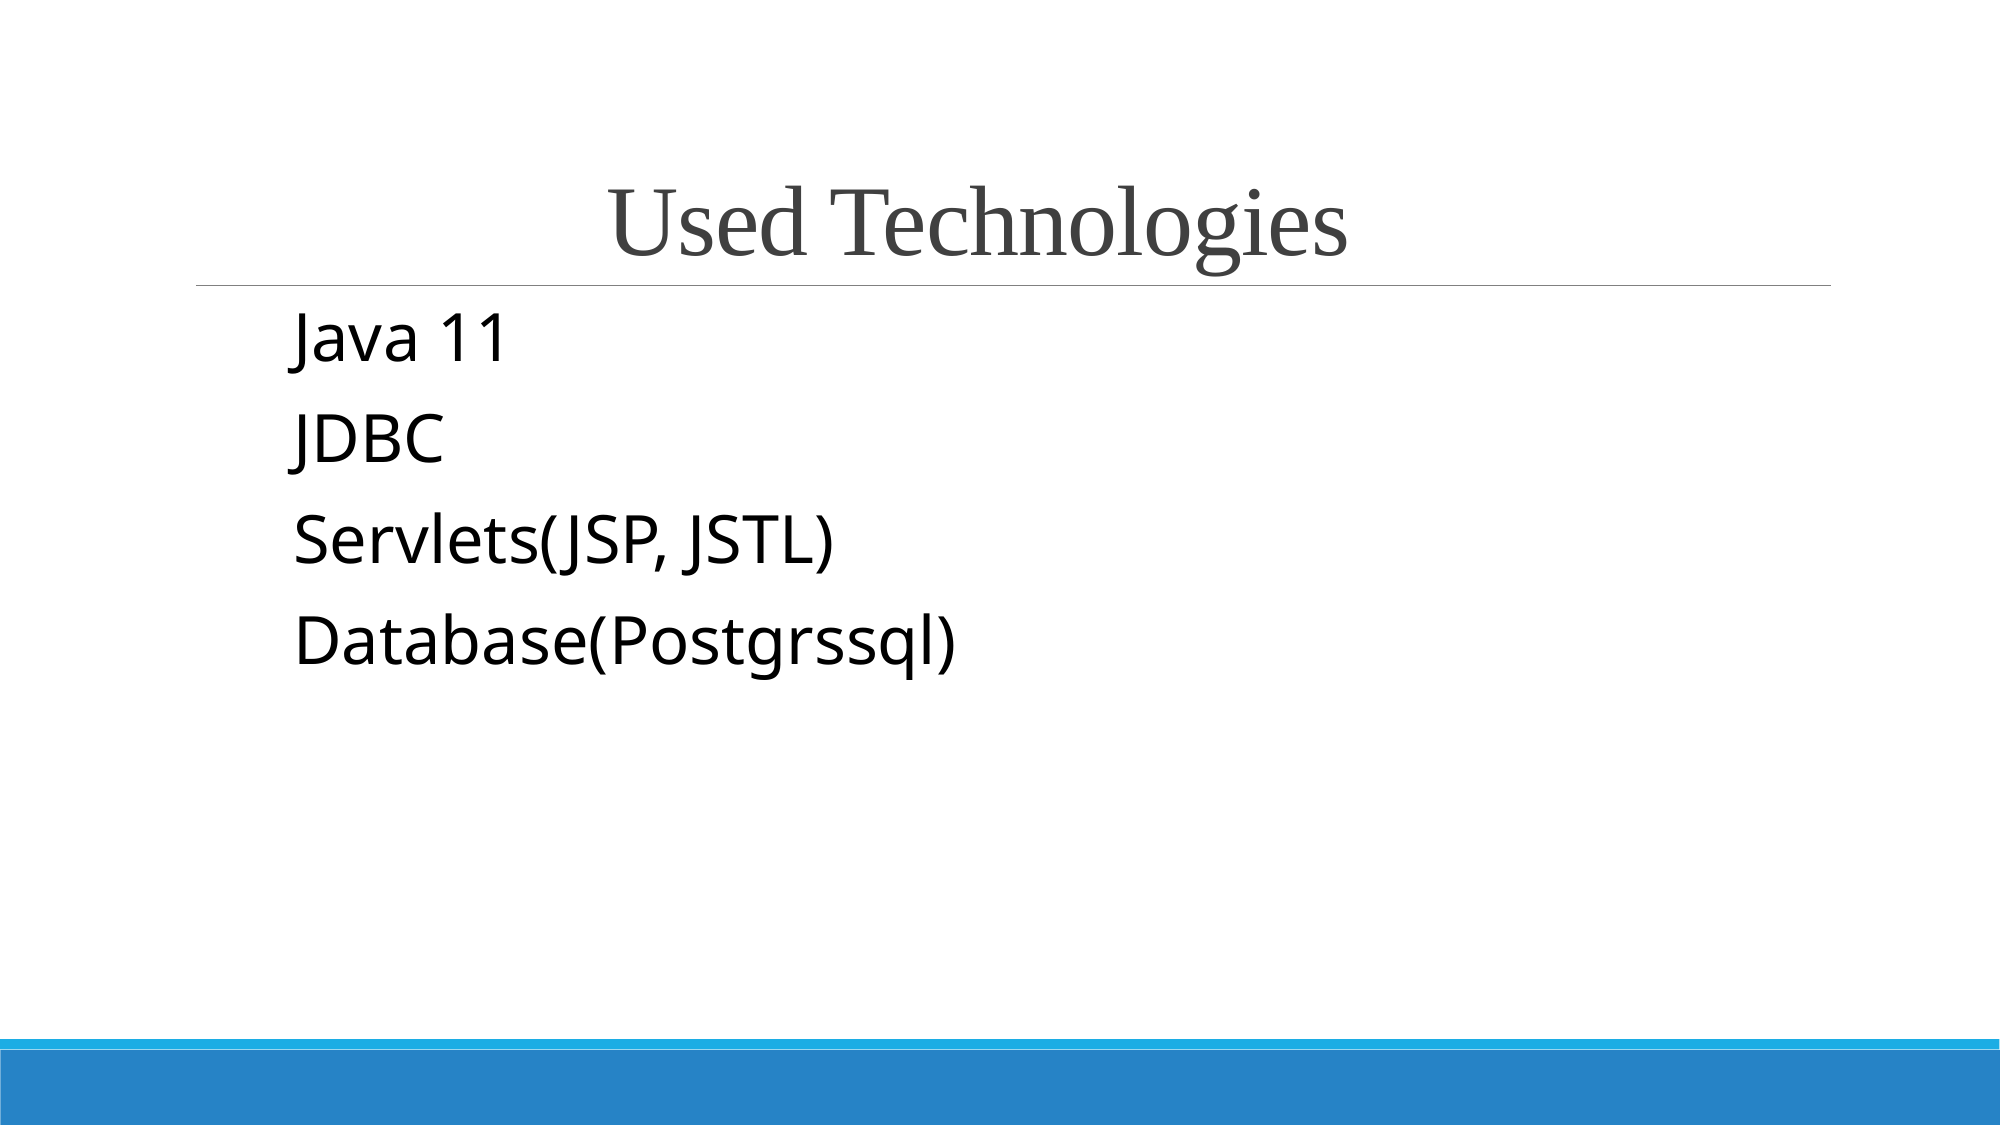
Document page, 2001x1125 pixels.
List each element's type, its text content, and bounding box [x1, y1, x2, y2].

title Used Technologies [278, 36, 1679, 284]
list Java 11 JDBC Servlets(JSP, JSTL) Database(Postgrssql) [278, 295, 1735, 977]
